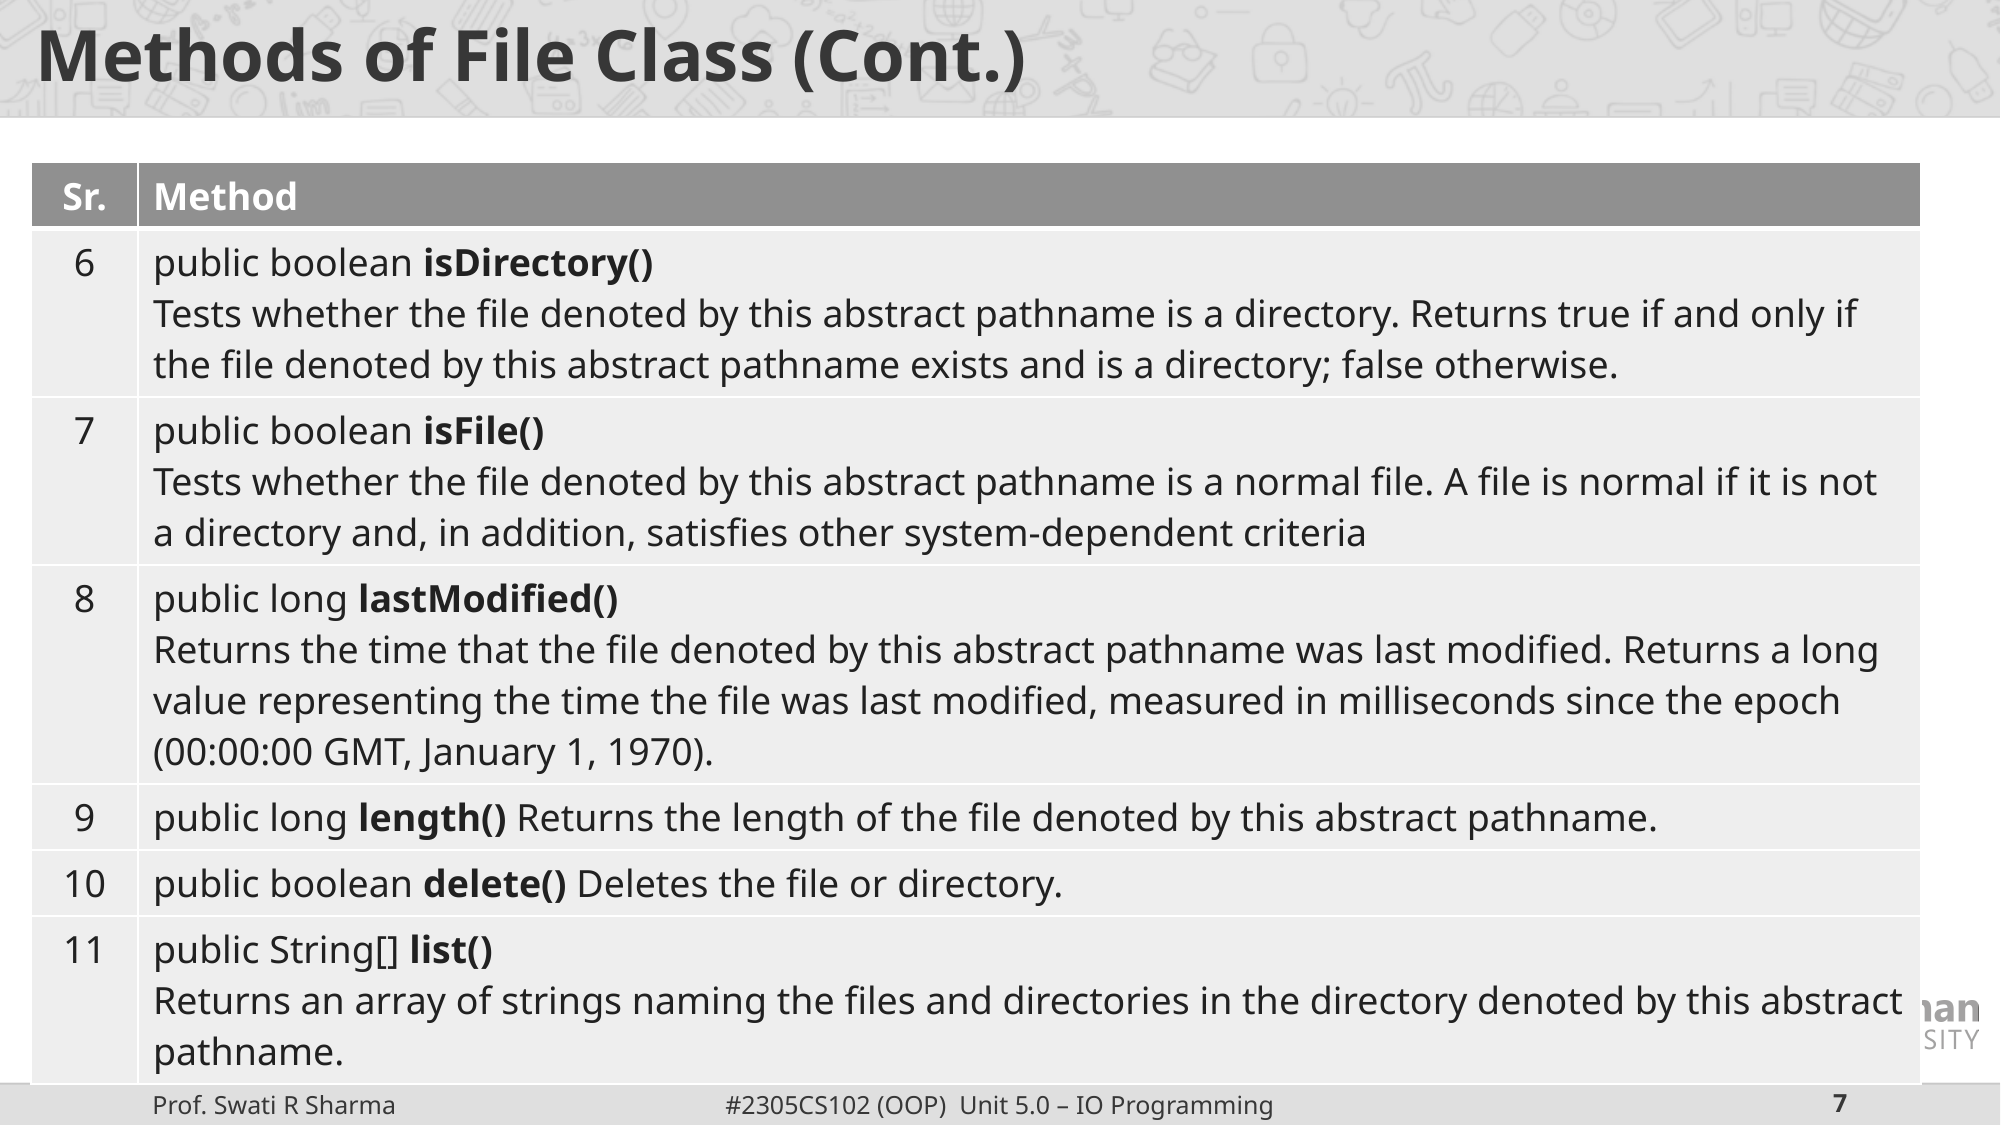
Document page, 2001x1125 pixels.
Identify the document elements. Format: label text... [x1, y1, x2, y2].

table_header Method [139, 163, 1920, 226]
table_cell 7 [32, 398, 137, 564]
table_cell public String[] list() Returns an array of strings naming the files and directories in the directory denoted by this abstract pathname. [139, 917, 1920, 1083]
table_cell public boolean isFile() Tests whether the file denoted by this abstract pathname is a normal file. A file is normal if it is not a directory and, in addition, satisfies other system-dependent criteria [139, 398, 1920, 564]
table_cell 10 [32, 851, 137, 915]
table_cell public long lastModified() Returns the time that the file denoted by this abstract pathname was last modified. Returns a long value representing the time the file was last modified, measured in milliseconds since the epoch (00:00:00 GMT, January 1, 1970). [139, 566, 1920, 783]
table_cell 8 [32, 566, 137, 783]
table_cell 9 [32, 785, 137, 849]
title Methods of File Class (Cont.) [0, 0, 2000, 117]
table_cell 11 [32, 917, 137, 1083]
table_cell public long length() Returns the length of the file denoted by this abstract pathname. [139, 785, 1920, 849]
table_cell 6 [32, 231, 137, 396]
table_cell public boolean delete() Deletes the file or directory. [139, 851, 1920, 915]
table_header Sr. [32, 163, 137, 226]
table_cell public boolean isDirectory() Tests whether the file denoted by this abstract pathname is a directory. Returns true if and only if the file denoted by this abstract pathname exists and is a directory; false otherwise. [139, 231, 1920, 396]
